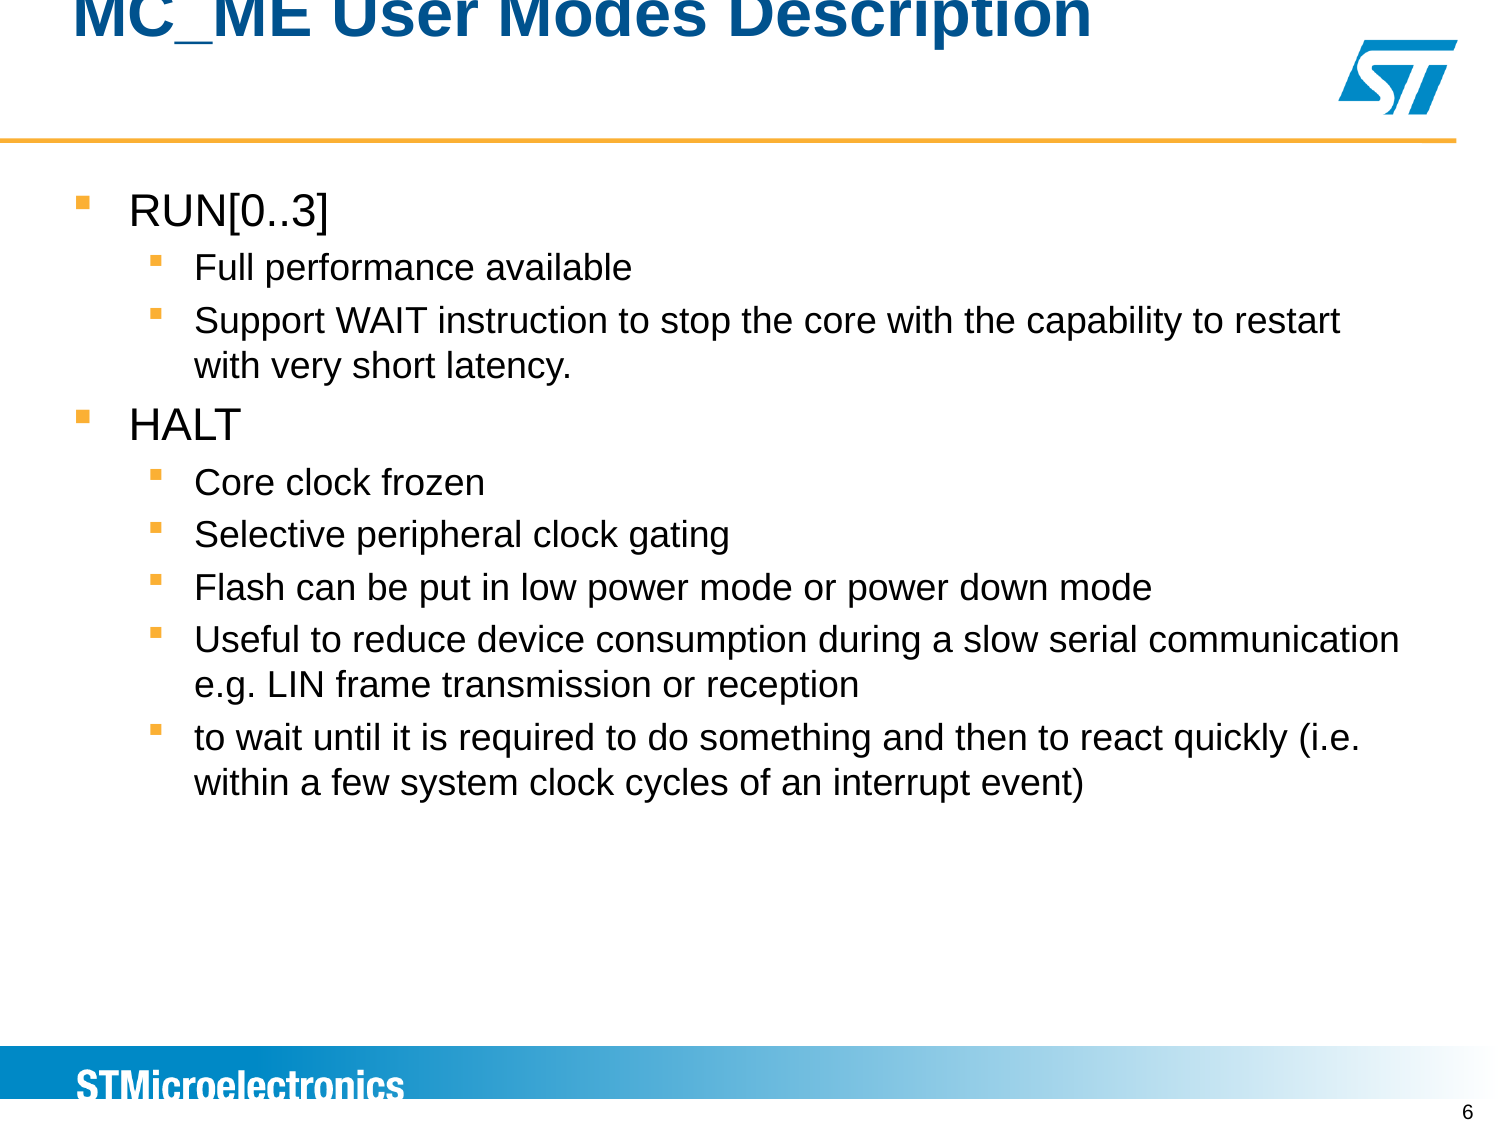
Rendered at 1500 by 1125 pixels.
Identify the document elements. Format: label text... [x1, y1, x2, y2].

title MC_ME User Modes Description [57, 24, 1283, 138]
picture [1328, 37, 1462, 117]
list RUN[0..3] Full performance available Support WAIT instruction to stop the core with the capability to restart with very short latency. HALT Core clock frozen Selective peripheral clock gating Flash can be put in low power mode or power down mode Useful to reduce device consumption during a slow serial communication e.g. LIN frame transmission or reception to wait until it is required to do something and then to react quickly (i.e. within a few system clock cycles of an interrupt event) [57, 173, 1421, 841]
picture [0, 1046, 1500, 1101]
slide_number 6 [1413, 1086, 1489, 1125]
